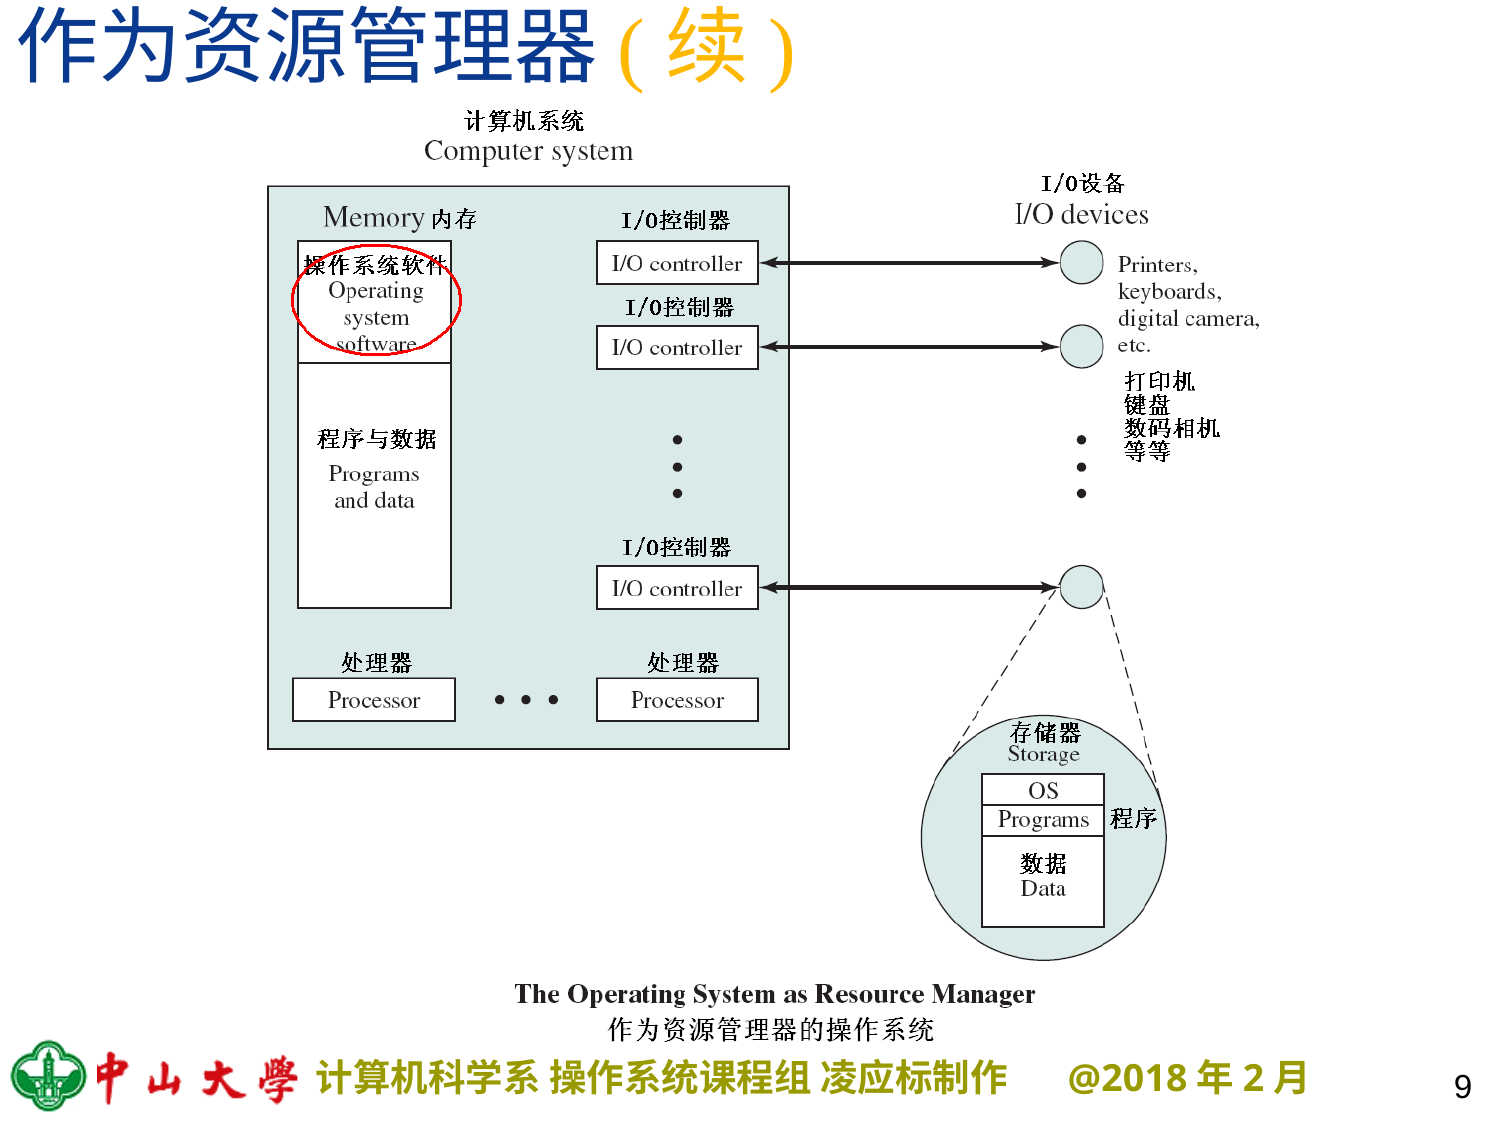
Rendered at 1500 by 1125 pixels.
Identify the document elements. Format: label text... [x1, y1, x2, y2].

slide_number 9 [1249, 1037, 1488, 1113]
picture [265, 103, 1270, 1048]
picture [0, 1037, 307, 1121]
title 作为资源管理器(续) [0, 0, 1500, 100]
